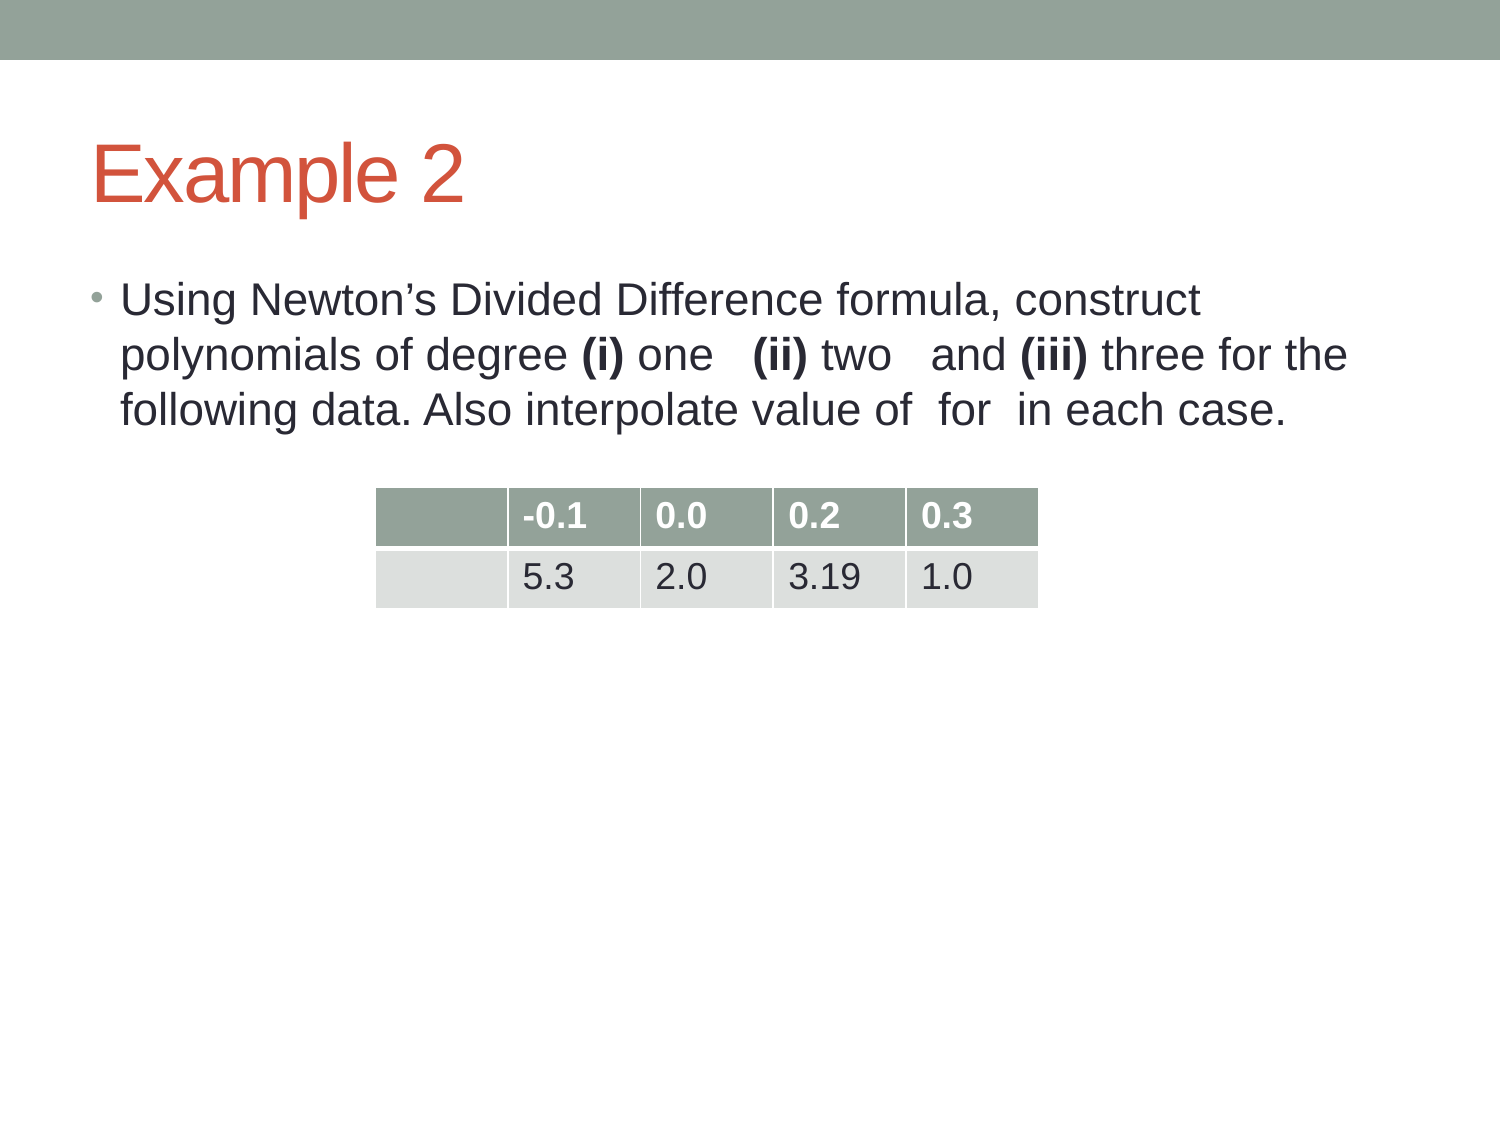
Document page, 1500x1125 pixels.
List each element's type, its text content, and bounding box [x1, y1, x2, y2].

title Example 2 [75, 87, 1425, 250]
